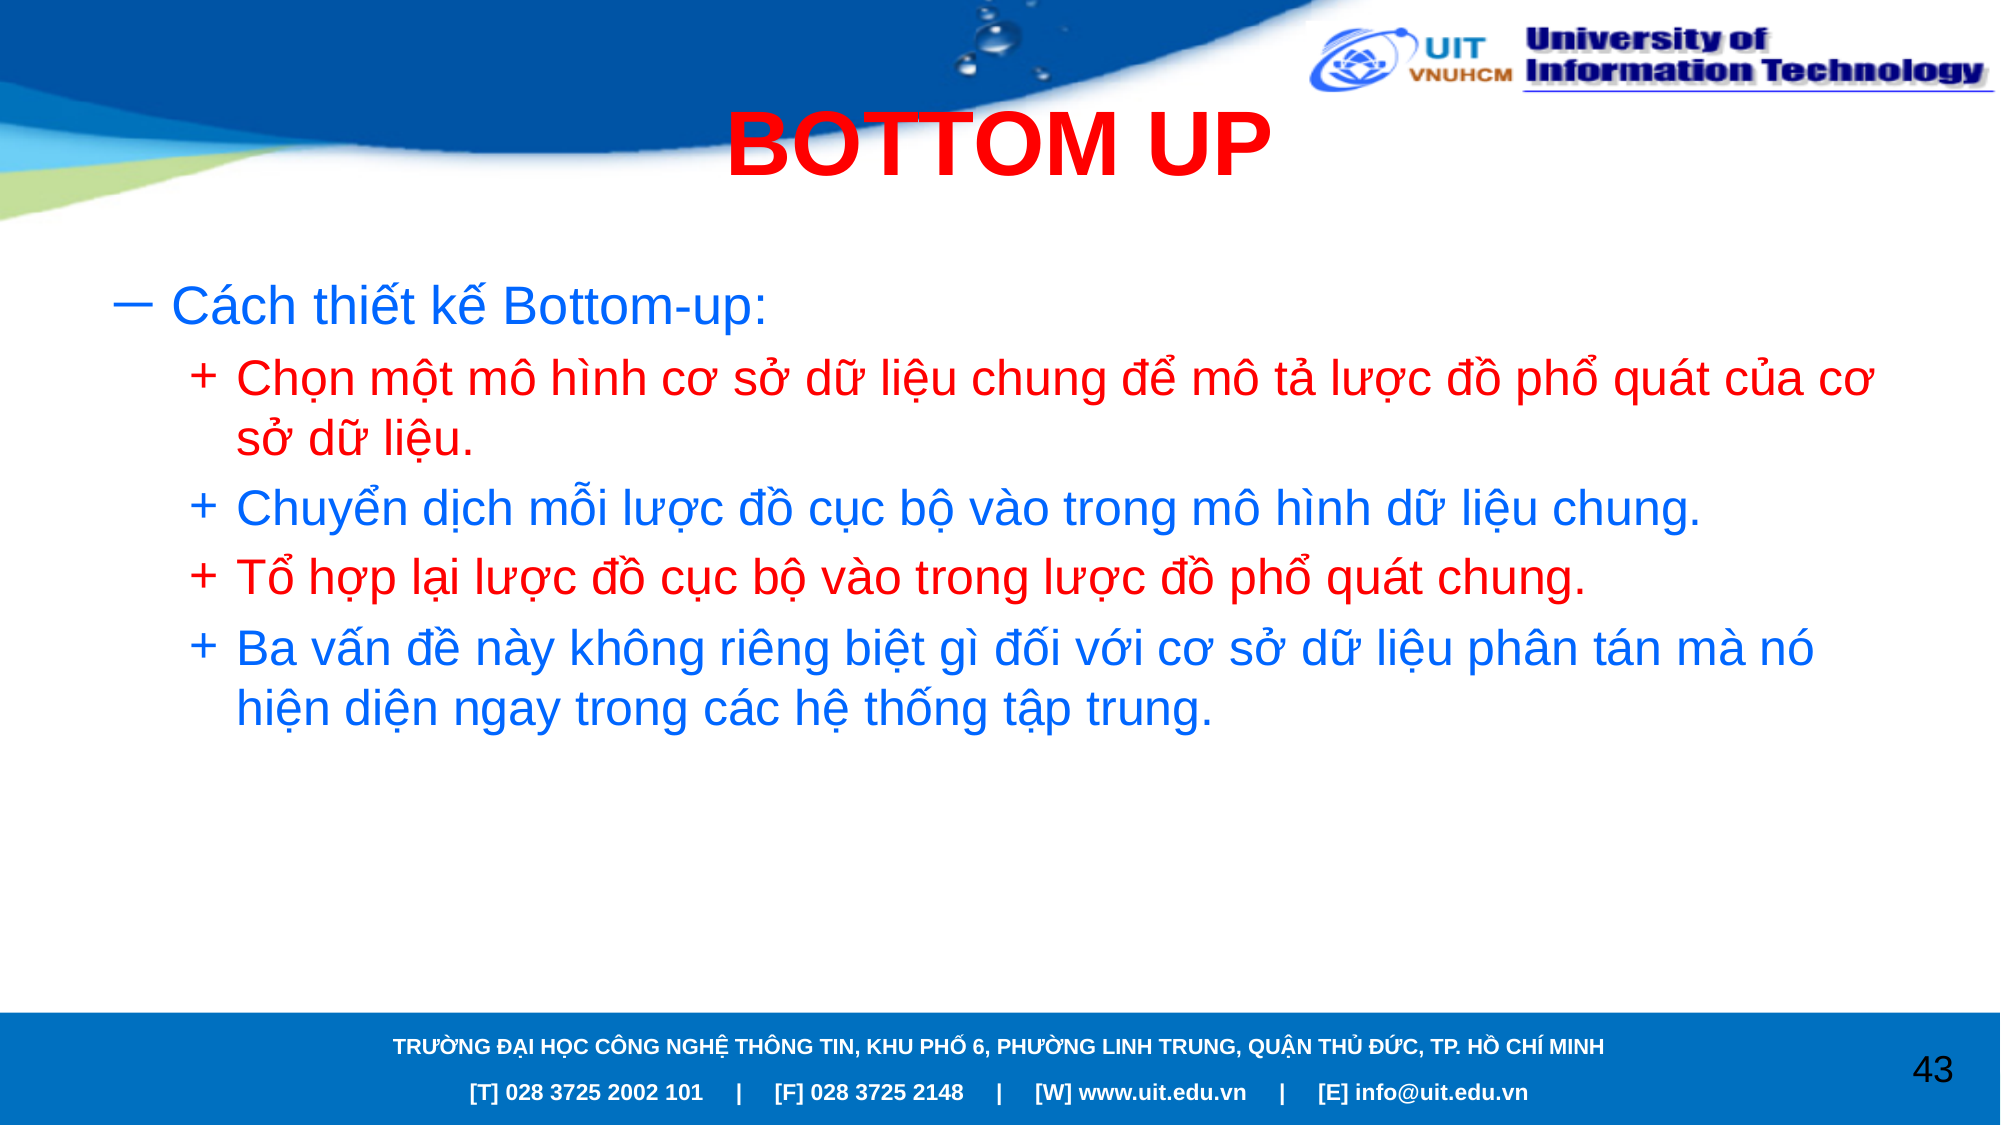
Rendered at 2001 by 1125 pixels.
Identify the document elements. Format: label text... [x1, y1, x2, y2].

picture [0, 0, 2001, 1125]
list Cách thiết kế Bottom-up: Chọn một mô hình cơ sở dữ liệu chung để mô tả lược đồ phổ quát của cơ sở dữ liệu. Chuyển dịch mỗi lược đồ cục bộ vào trong mô hình dữ liệu chung. Tổ hợp lại lược đồ cục bộ vào trong lược đồ phổ quát chung. Ba vấn đề này không riêng biệt gì đối với cơ sở dữ liệu phân tán mà nó hiện diện ngay trong các hệ thống tập trung. [99, 262, 1900, 1005]
title BOTTOM UP [99, 45, 1900, 233]
